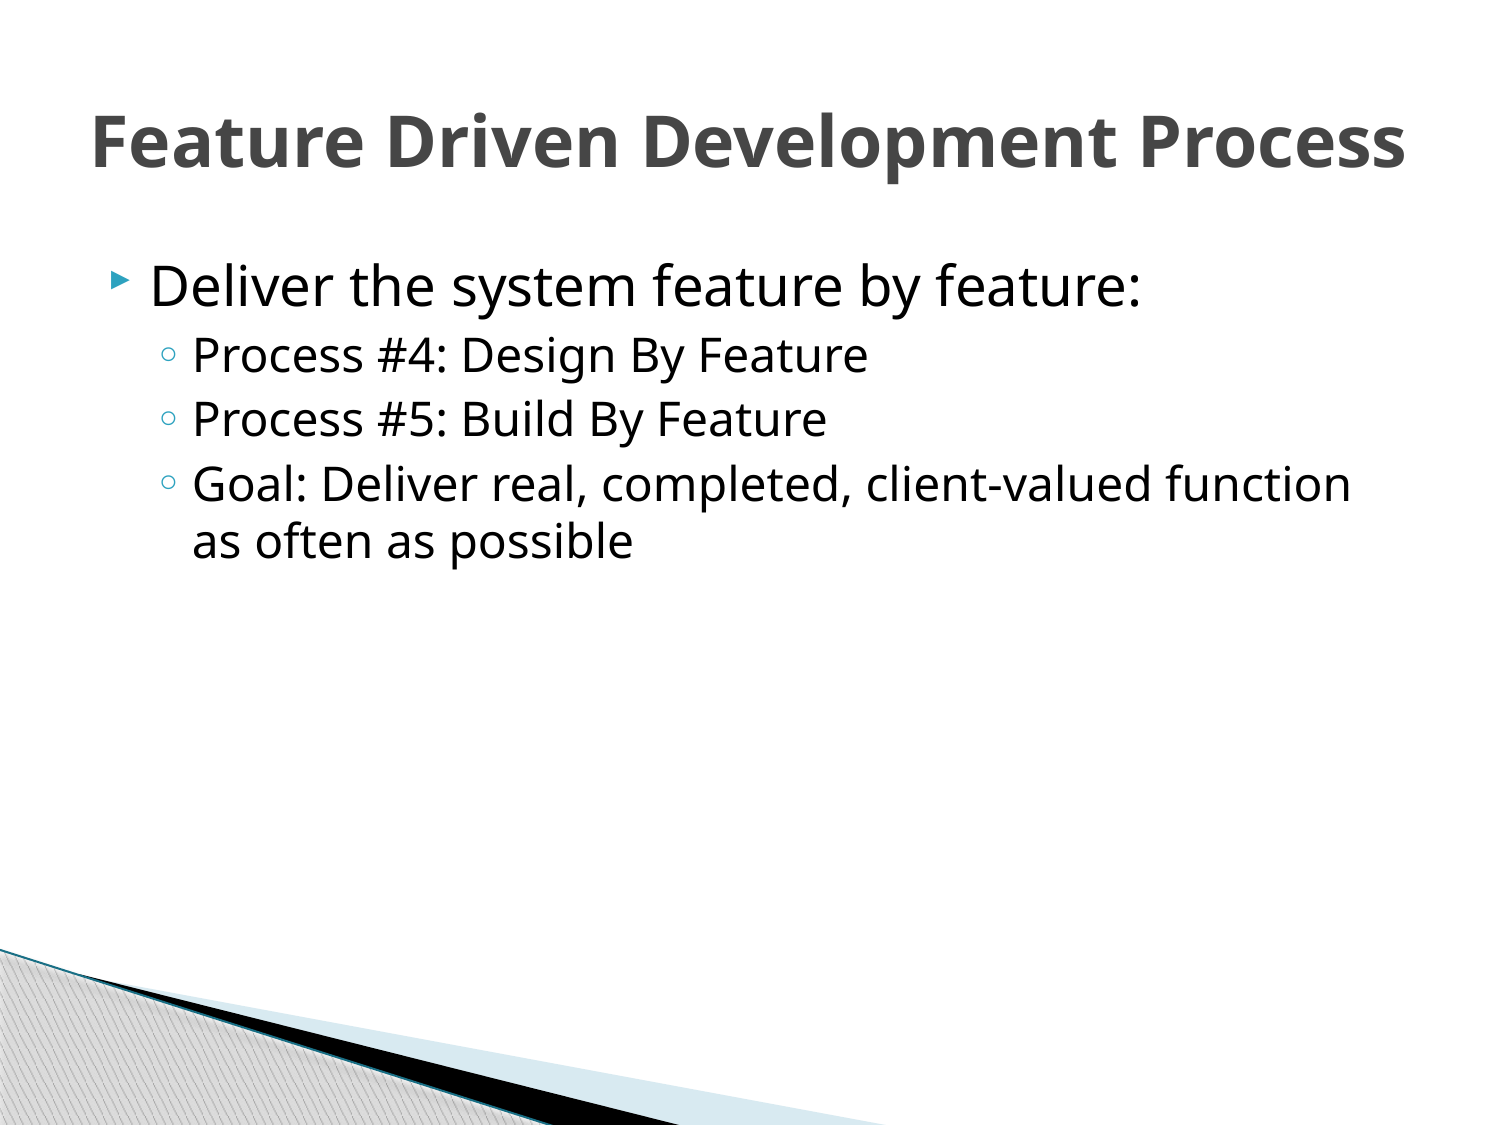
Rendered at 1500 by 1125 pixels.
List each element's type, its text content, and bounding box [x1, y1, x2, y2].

title Feature Driven Development Process [75, 45, 1425, 233]
list Deliver the system feature by feature: Process #4: Design By Feature Process #5: Build By Feature Goal: Deliver real, completed, client-valued function as often as possible [75, 242, 1425, 986]
